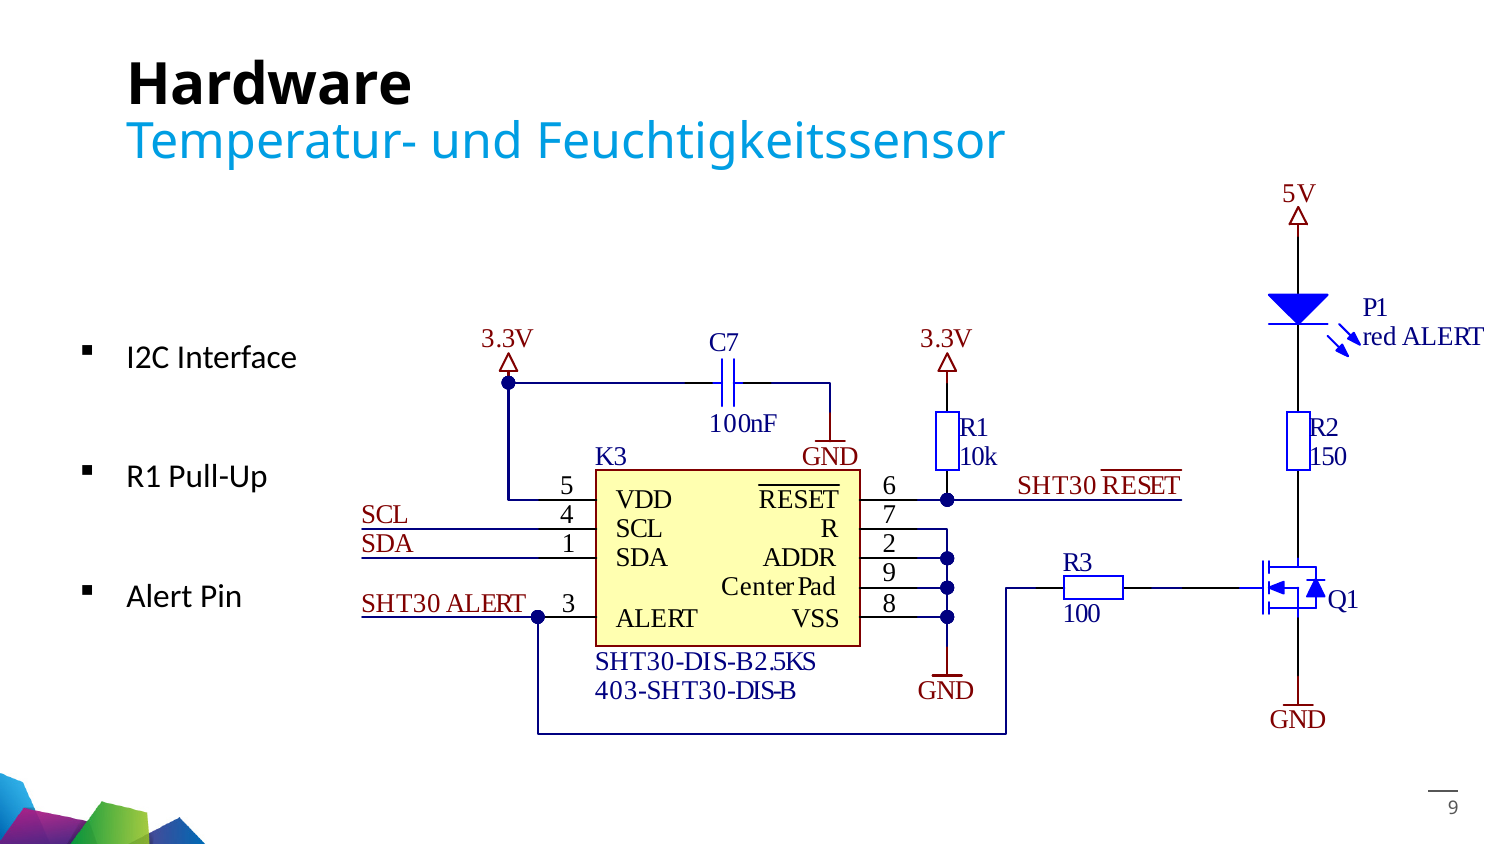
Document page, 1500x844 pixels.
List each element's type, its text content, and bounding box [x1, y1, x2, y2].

picture [0, 767, 207, 844]
title Hardware [111, 38, 1390, 100]
text_box I2C Interface R1 Pull-Up Alert Pin [64, 327, 339, 672]
list Temperatur- und Feuchtigkeitssensor [111, 100, 1390, 177]
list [344, 162, 1500, 750]
